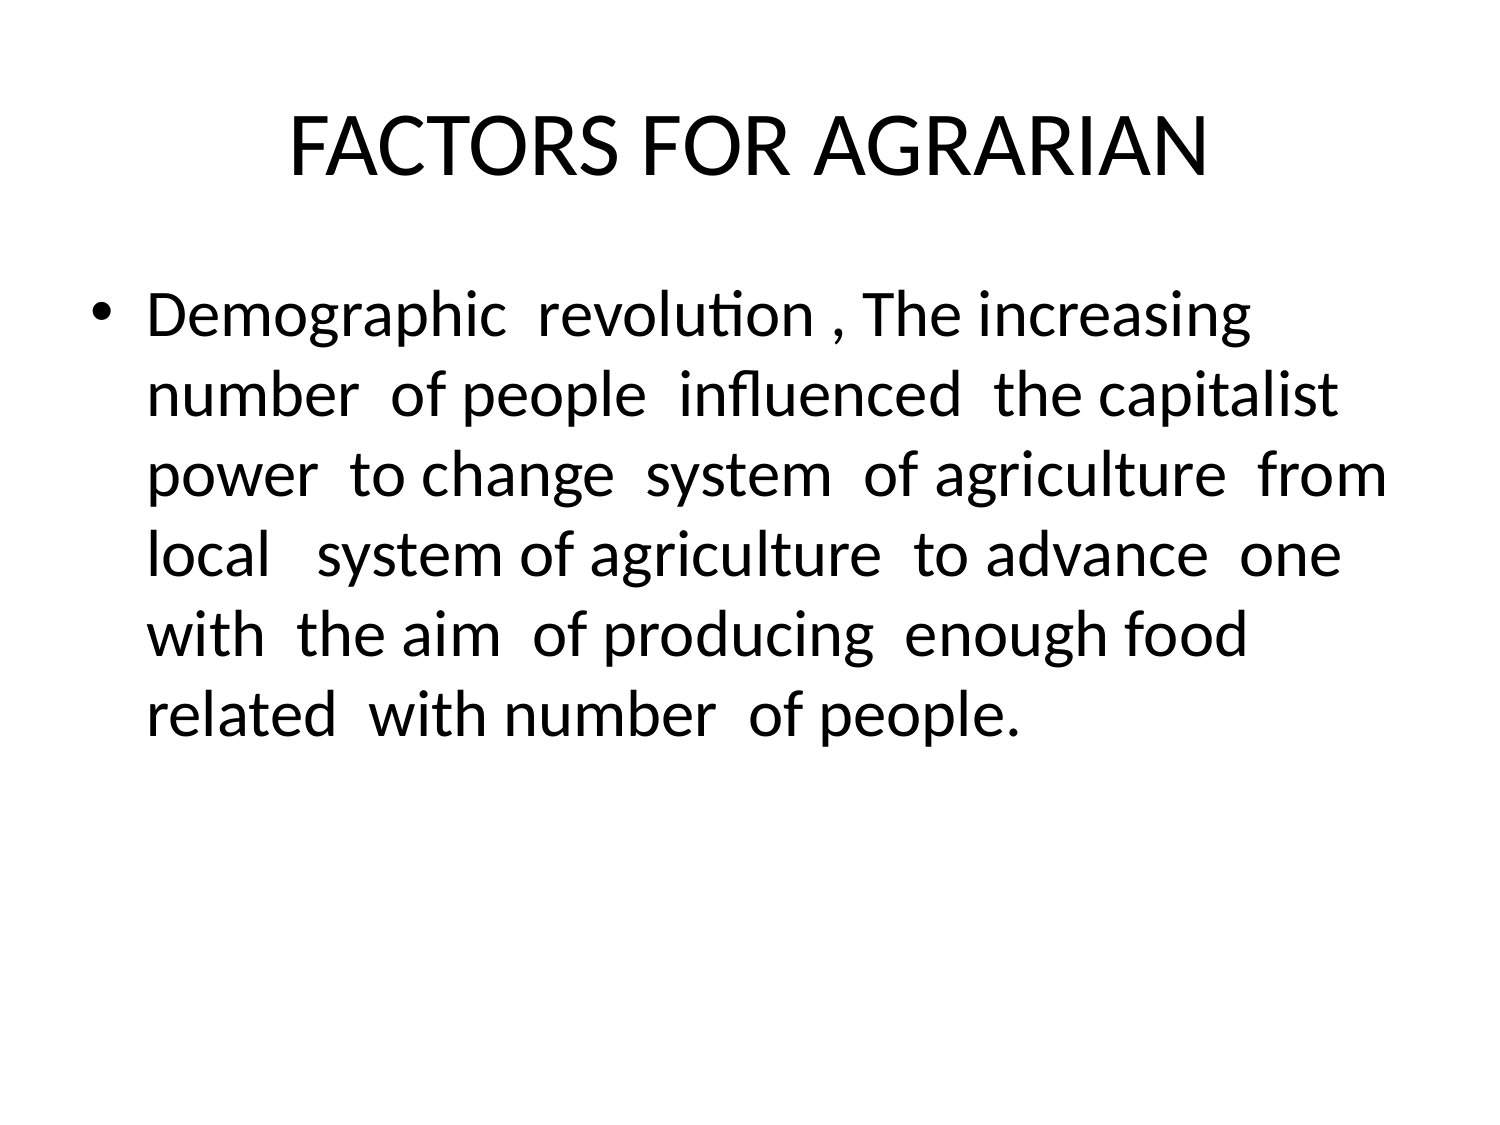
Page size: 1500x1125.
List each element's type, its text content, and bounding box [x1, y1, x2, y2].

title FACTORS FOR AGRARIAN [75, 45, 1425, 233]
list Demographic revolution , The increasing number of people influenced the capitalist power to change system of agriculture from local system of agriculture to advance one with the aim of producing enough food related with number of people. [75, 262, 1425, 1005]
